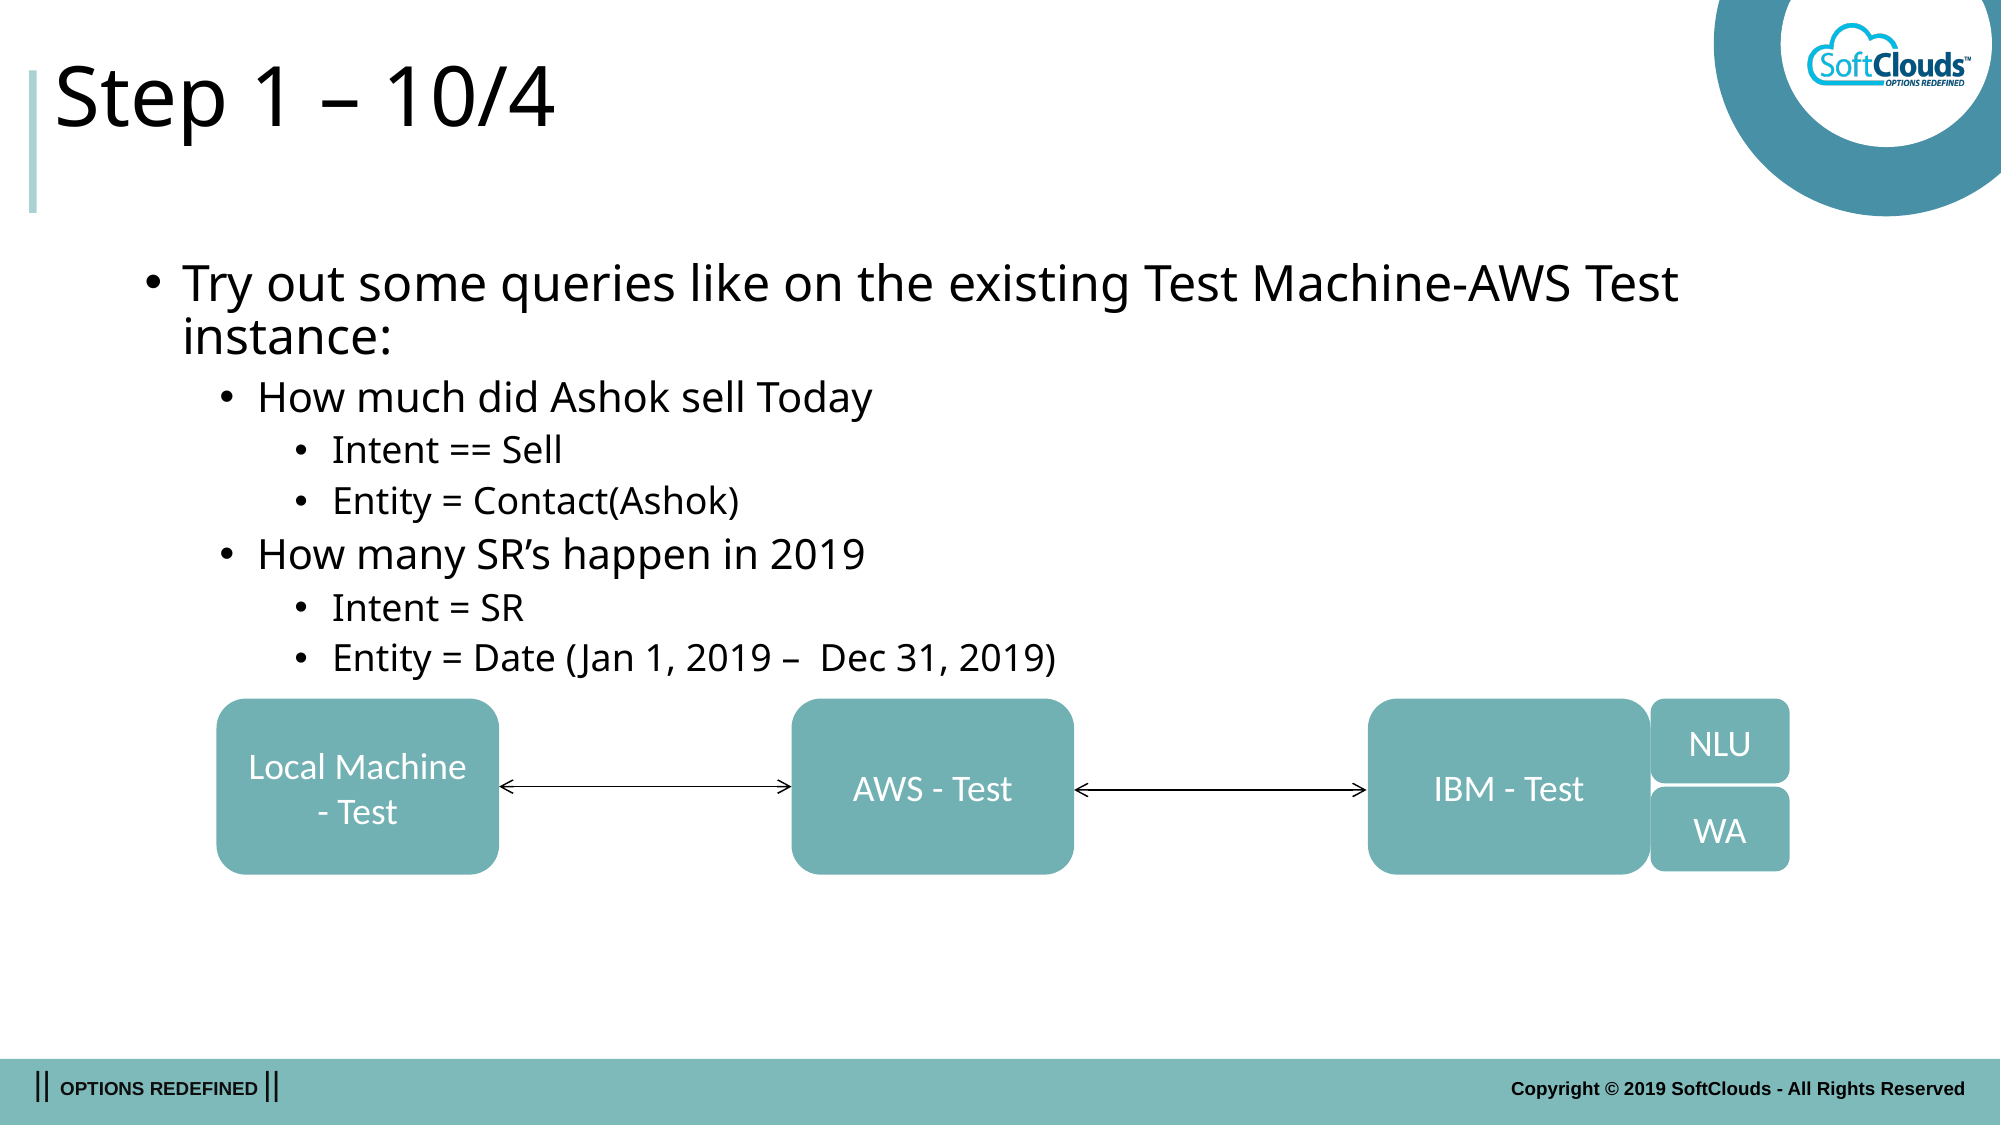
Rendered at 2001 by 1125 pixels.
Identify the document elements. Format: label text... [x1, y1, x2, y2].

picture [1801, 23, 1971, 86]
text_box NLU [1649, 697, 1791, 785]
text_box WA [1649, 785, 1791, 873]
title Step 1 – 10/4 [39, 3, 1717, 197]
text_box AWS - Test [790, 697, 1076, 876]
list Try out some queries like on the existing Test Machine-AWS Test instance: How much did Ashok sell Today Intent == Sell Entity = Contact(Ashok) How many SR’s happen in 2019 Intent = SR Entity = Date (Jan 1, 2019 – Dec 31, 2019) [129, 250, 1855, 706]
text_box IBM - Test [1366, 697, 1652, 876]
text_box Local Machine - Test [215, 697, 501, 876]
